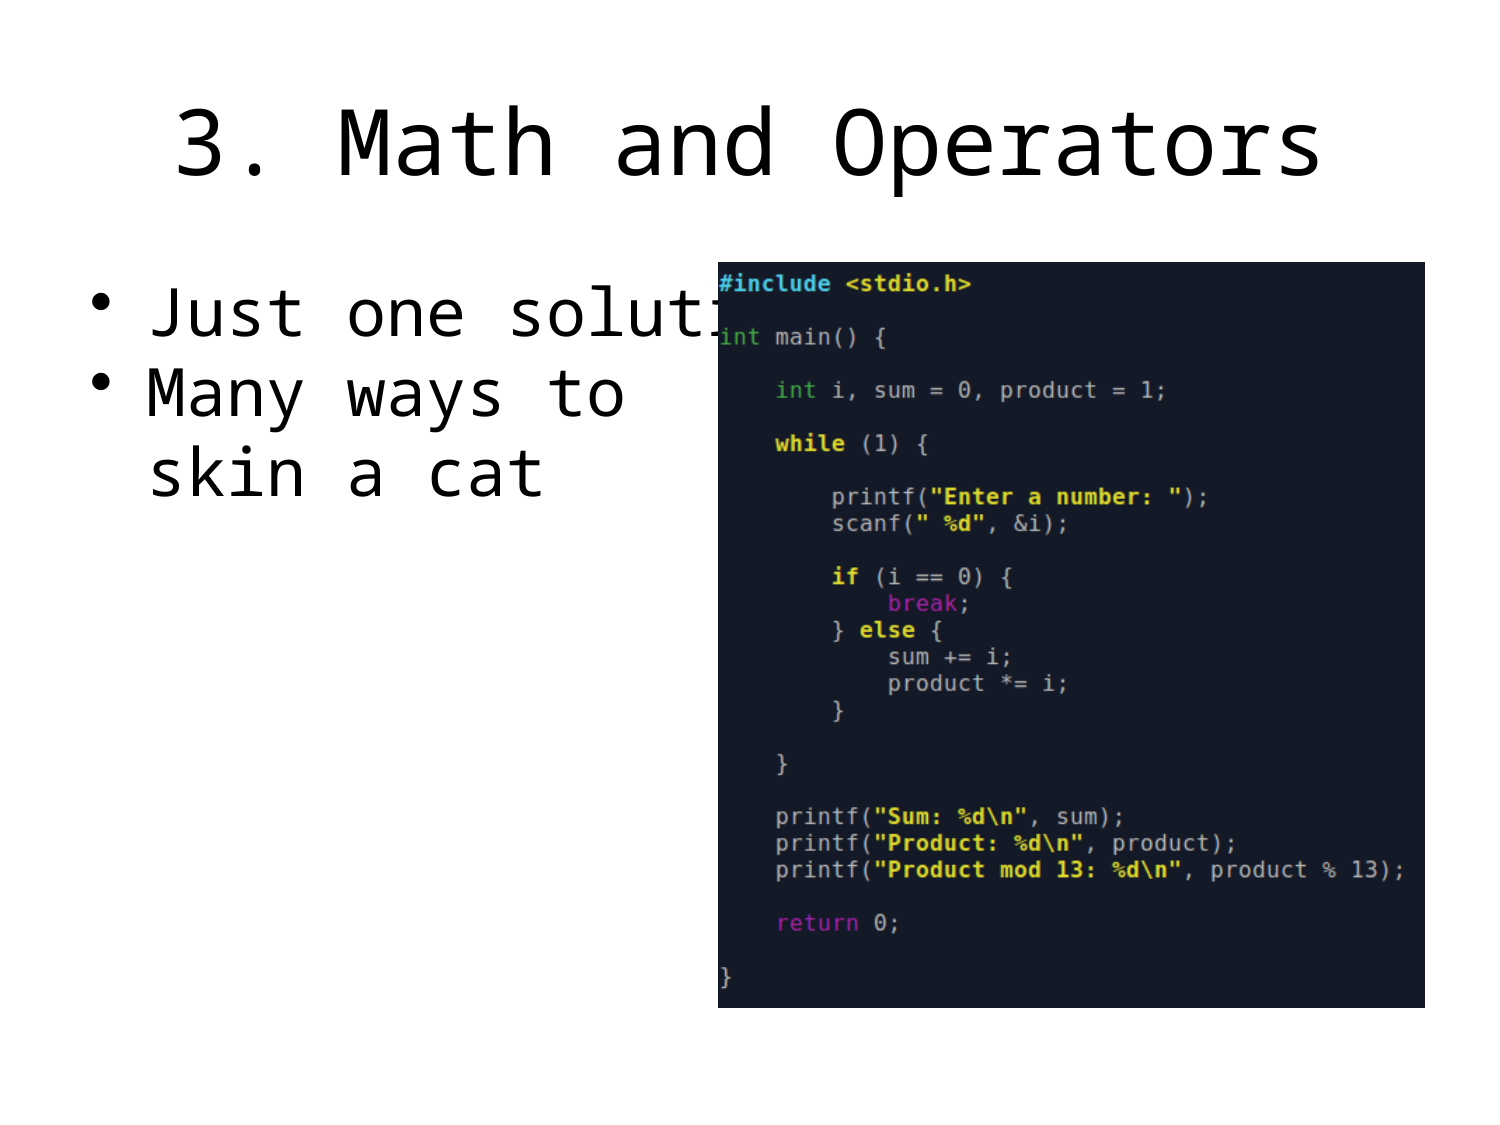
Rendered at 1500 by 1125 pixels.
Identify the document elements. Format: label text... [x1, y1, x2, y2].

picture [718, 262, 1426, 1009]
list Just one solution Many ways to skin a cat [75, 262, 716, 1005]
title 3. Math and Operators [75, 45, 1425, 233]
